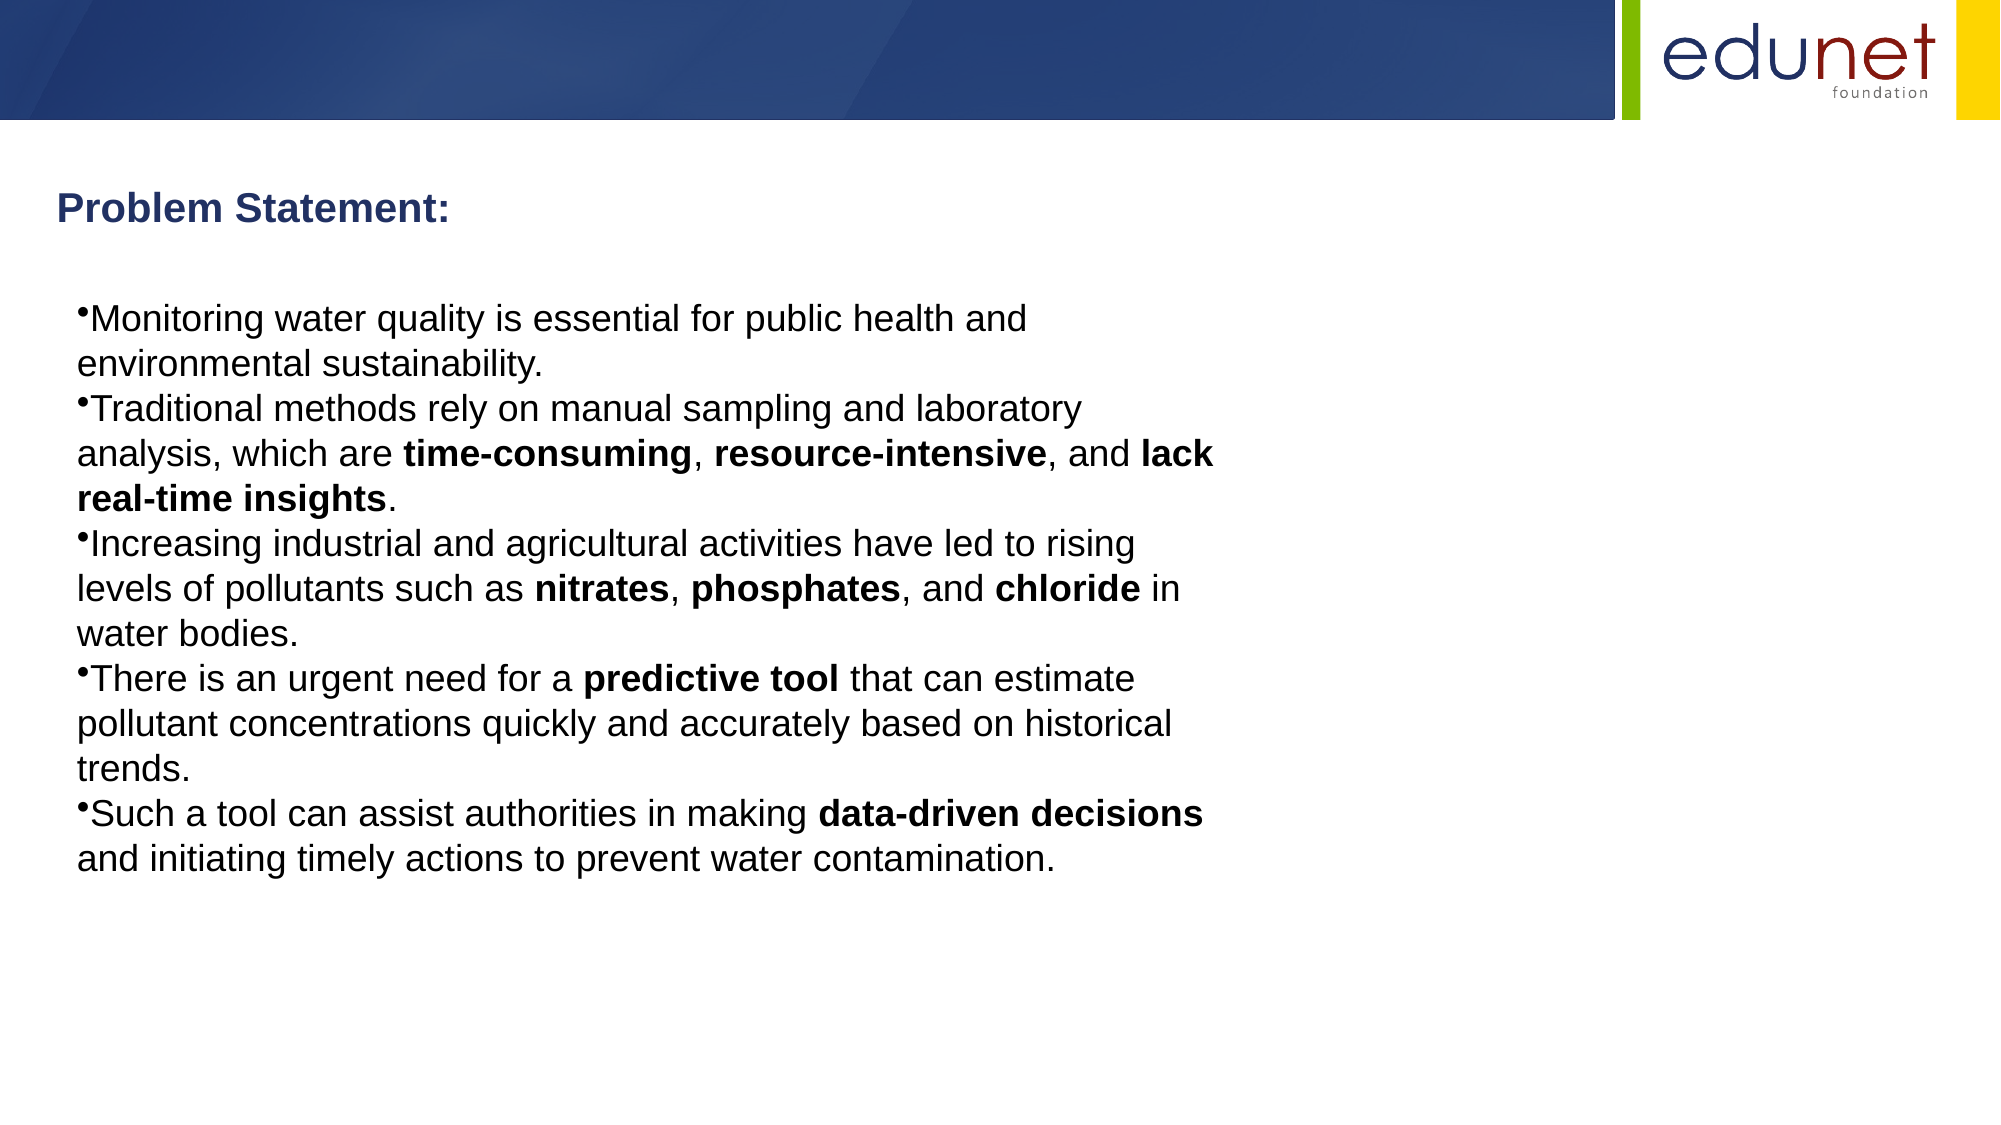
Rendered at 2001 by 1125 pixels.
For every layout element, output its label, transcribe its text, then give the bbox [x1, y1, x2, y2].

picture [1652, 12, 1948, 108]
text_box Monitoring water quality is essential for public health and environmental sustainability. Traditional methods rely on manual sampling and laboratory analysis, which are time-consuming, resource-intensive, and lack real-time insights. Increasing industrial and agricultural activities have led to rising levels of pollutants such as nitrates, phosphates, and chloride in water bodies. There is an urgent need for a predictive tool that can estimate pollutant concentrations quickly and accurately based on historical trends. Such a tool can assist authorities in making data-driven decisions and initiating timely actions to prevent water contamination. [61, 286, 1229, 887]
text_box Problem Statement: [41, 172, 1043, 238]
